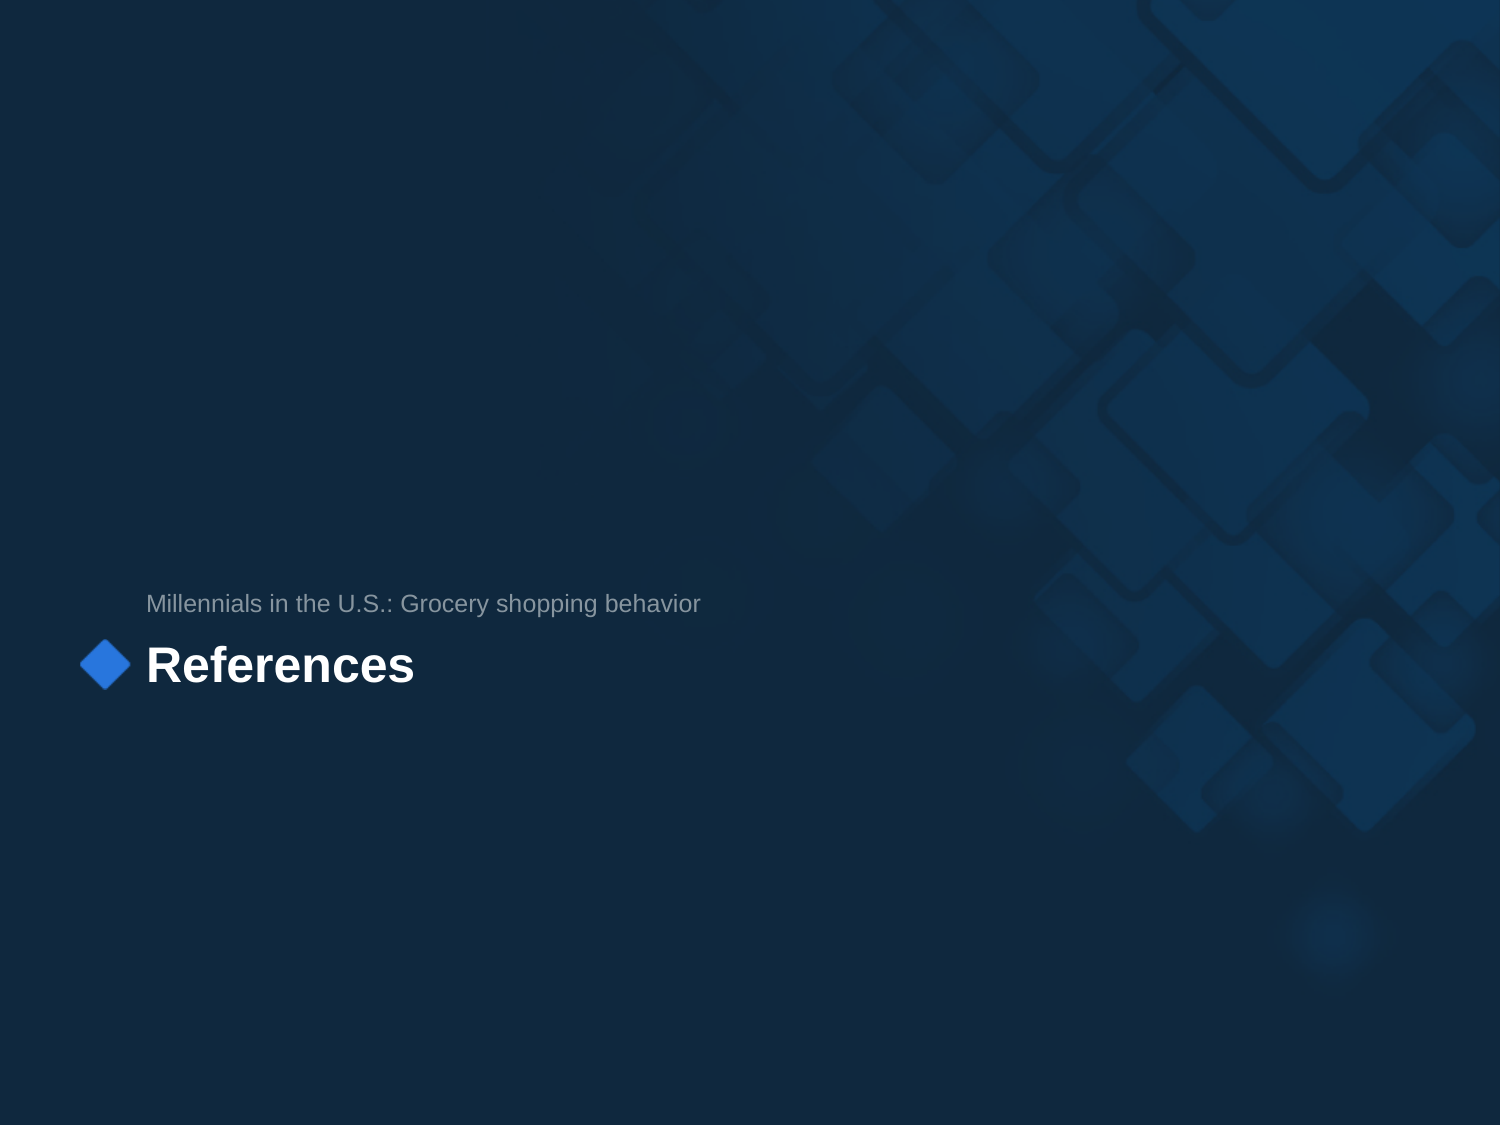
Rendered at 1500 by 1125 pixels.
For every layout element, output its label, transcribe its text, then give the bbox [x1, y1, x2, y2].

text_box Millennials in the U.S.: Grocery shopping behavior [129, 581, 1423, 627]
text_box [77, 637, 133, 692]
text_box References [129, 627, 1423, 769]
picture [0, 0, 1500, 1125]
